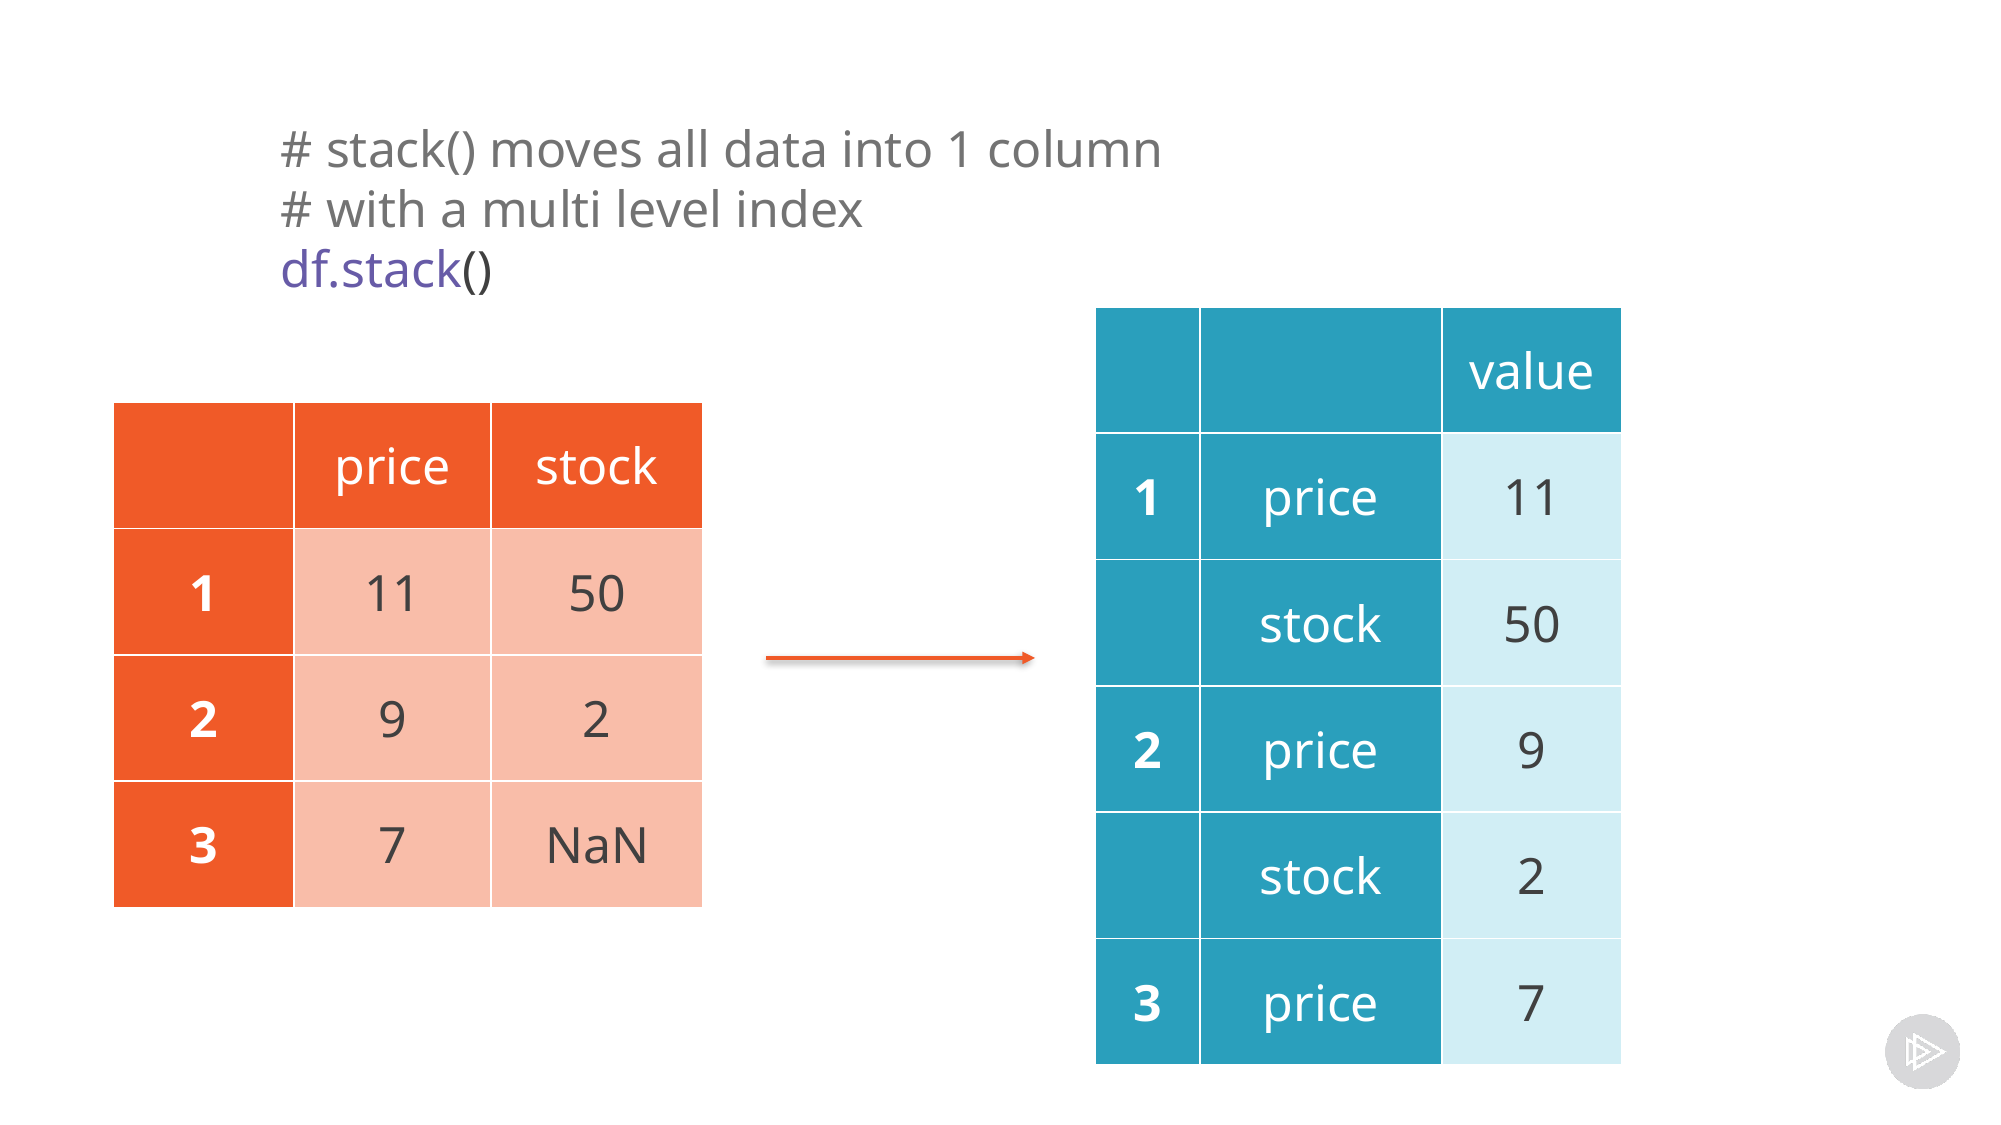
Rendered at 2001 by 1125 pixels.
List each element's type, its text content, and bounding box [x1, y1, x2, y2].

table_cell NaN [492, 782, 702, 907]
table_header price [295, 403, 490, 528]
table_cell 9 [295, 656, 490, 780]
table_cell stock [1201, 813, 1441, 938]
table_cell 50 [1443, 560, 1621, 685]
table_cell 7 [295, 782, 490, 907]
table_cell 3 [1096, 939, 1199, 1064]
table_cell stock [1201, 560, 1441, 685]
table_cell [1096, 813, 1199, 938]
table_cell 2 [1096, 687, 1199, 811]
table_cell 50 [492, 529, 702, 654]
table_cell 1 [114, 529, 293, 654]
table_cell 11 [1443, 434, 1621, 559]
table_cell 2 [492, 656, 702, 780]
table_cell [1096, 560, 1199, 685]
table_cell price [1201, 434, 1441, 559]
table_header [114, 403, 293, 528]
table_cell 3 [114, 782, 293, 907]
table_header stock [492, 403, 702, 528]
table_cell 1 [1096, 434, 1199, 559]
table_header [1096, 308, 1199, 432]
table_cell 2 [1443, 813, 1621, 938]
table_cell 2 [114, 656, 293, 780]
table_cell 2 [1885, 1014, 1960, 1089]
table_cell 7 [1443, 939, 1621, 1064]
table_cell 11 [295, 529, 490, 654]
table_cell price [1201, 939, 1441, 1064]
table_cell price [1201, 687, 1441, 811]
table_cell 9 [1443, 687, 1621, 811]
table_header value [1443, 308, 1621, 432]
table_header [1201, 308, 1441, 432]
text_box # stack() moves all data into 1 column # with a multi level index df.stack() [265, 109, 1179, 305]
